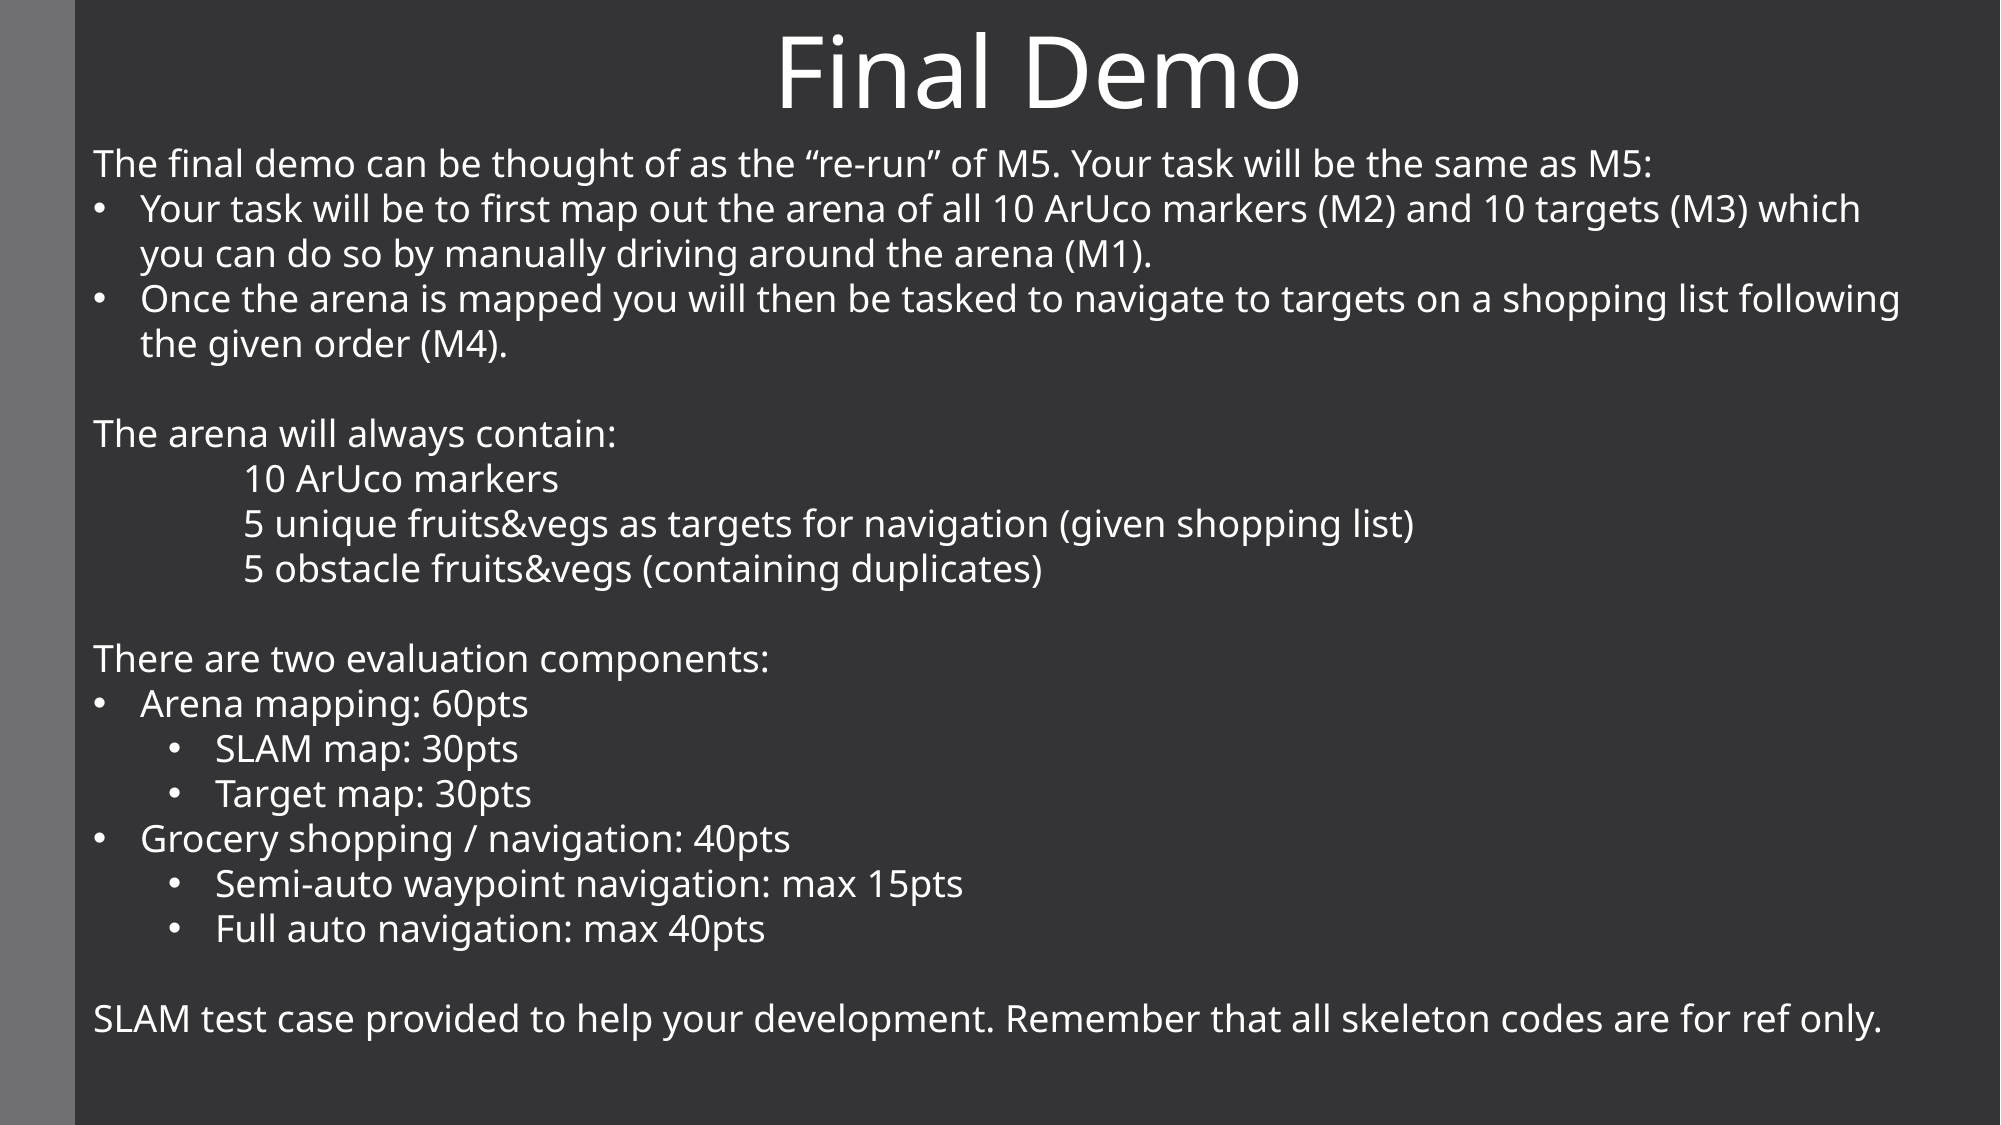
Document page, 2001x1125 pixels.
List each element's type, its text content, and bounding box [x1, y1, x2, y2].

text_box Final Demo [78, 1, 2000, 136]
text_box The final demo can be thought of as the “re-run” of M5. Your task will be the same as M5: Your task will be to first map out the arena of all 10 ArUco markers (M2) and 10 targets (M3) which you can do so by manually driving around the arena (M1). Once the arena is mapped you will then be tasked to navigate to targets on a shopping list following the given order (M4). The arena will always contain: 10 ArUco markers 5 unique fruits&vegs as targets for navigation (given shopping list) 5 obstacle fruits&vegs (containing duplicates) There are two evaluation components: Arena mapping: 60pts SLAM map: 30pts Target map: 30pts Grocery shopping / navigation: 40pts Semi-auto waypoint navigation: max 15pts Full auto navigation: max 40pts SLAM test case provided to help your development. Remember that all skeleton codes are for ref only. [78, 132, 1980, 1047]
